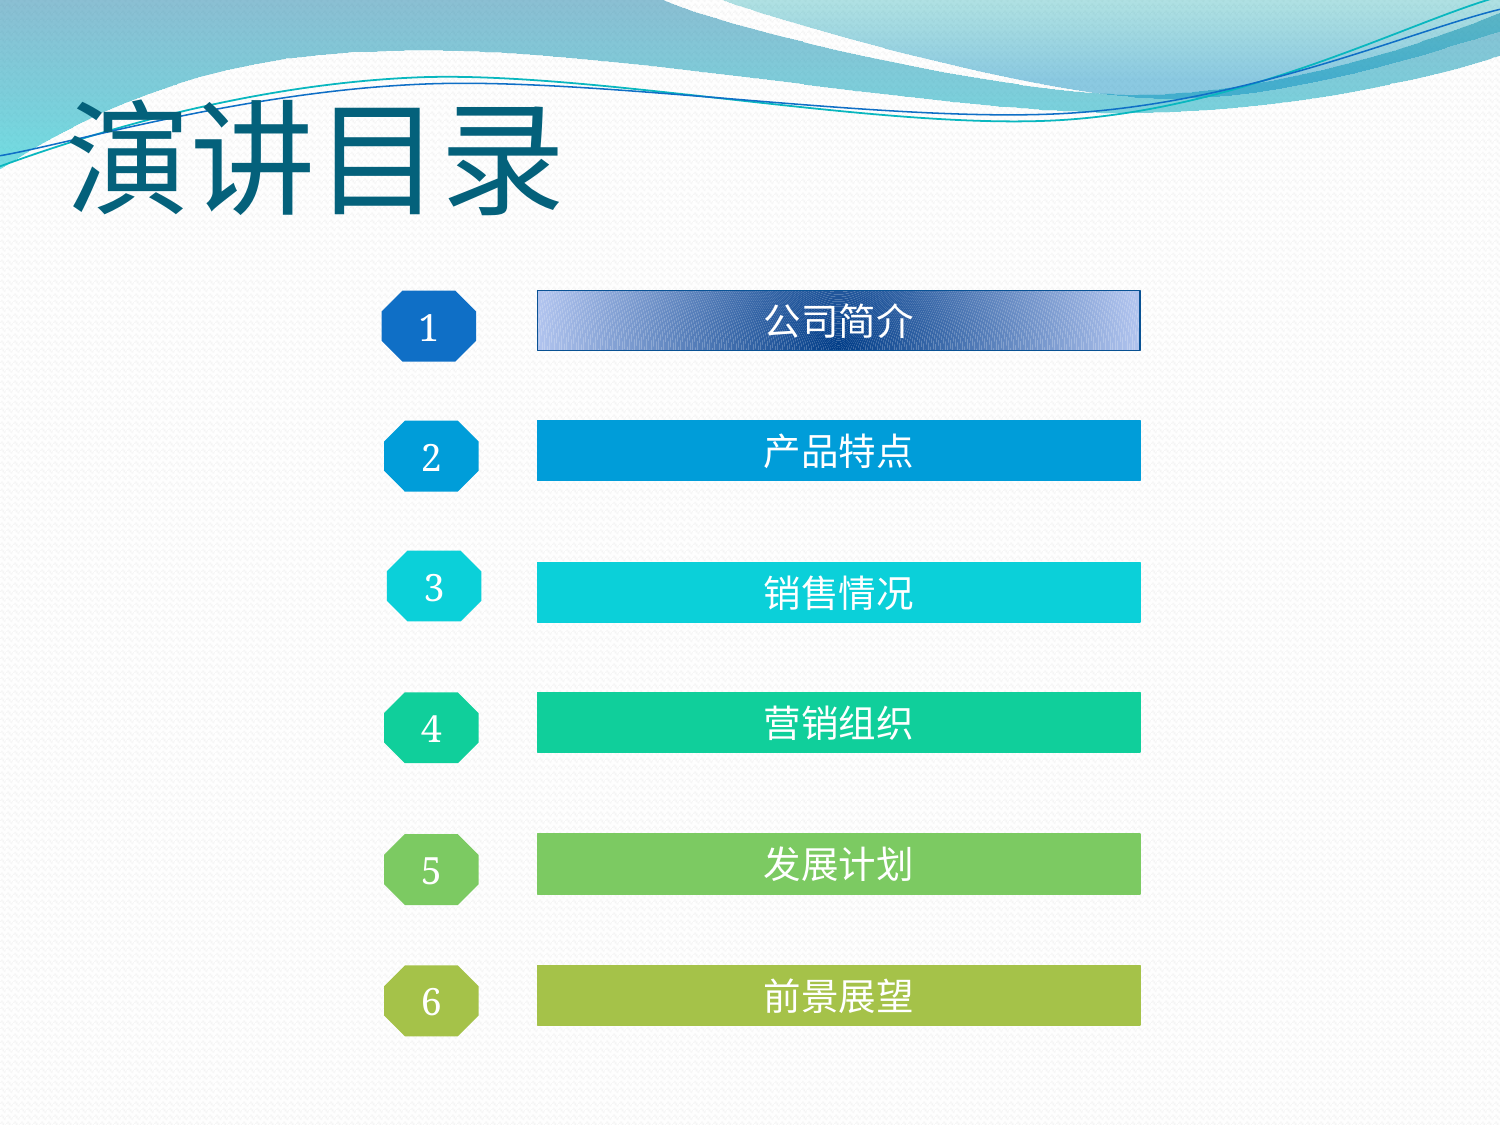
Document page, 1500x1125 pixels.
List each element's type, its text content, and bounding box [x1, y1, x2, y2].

text_box 前景展望 [537, 965, 1141, 1026]
title 演讲目录 [64, 42, 1415, 231]
text_box 公司简介 [537, 290, 1141, 351]
text_box 2 [381, 418, 481, 494]
text_box 发展计划 [537, 833, 1141, 895]
text_box 5 [381, 832, 481, 908]
text_box 1 [379, 288, 479, 364]
text_box 6 [381, 963, 481, 1039]
text_box 营销组织 [537, 692, 1141, 753]
text_box 产品特点 [537, 420, 1141, 481]
text_box 3 [384, 548, 484, 624]
text_box 销售情况 [537, 562, 1141, 623]
text_box 4 [381, 690, 481, 766]
